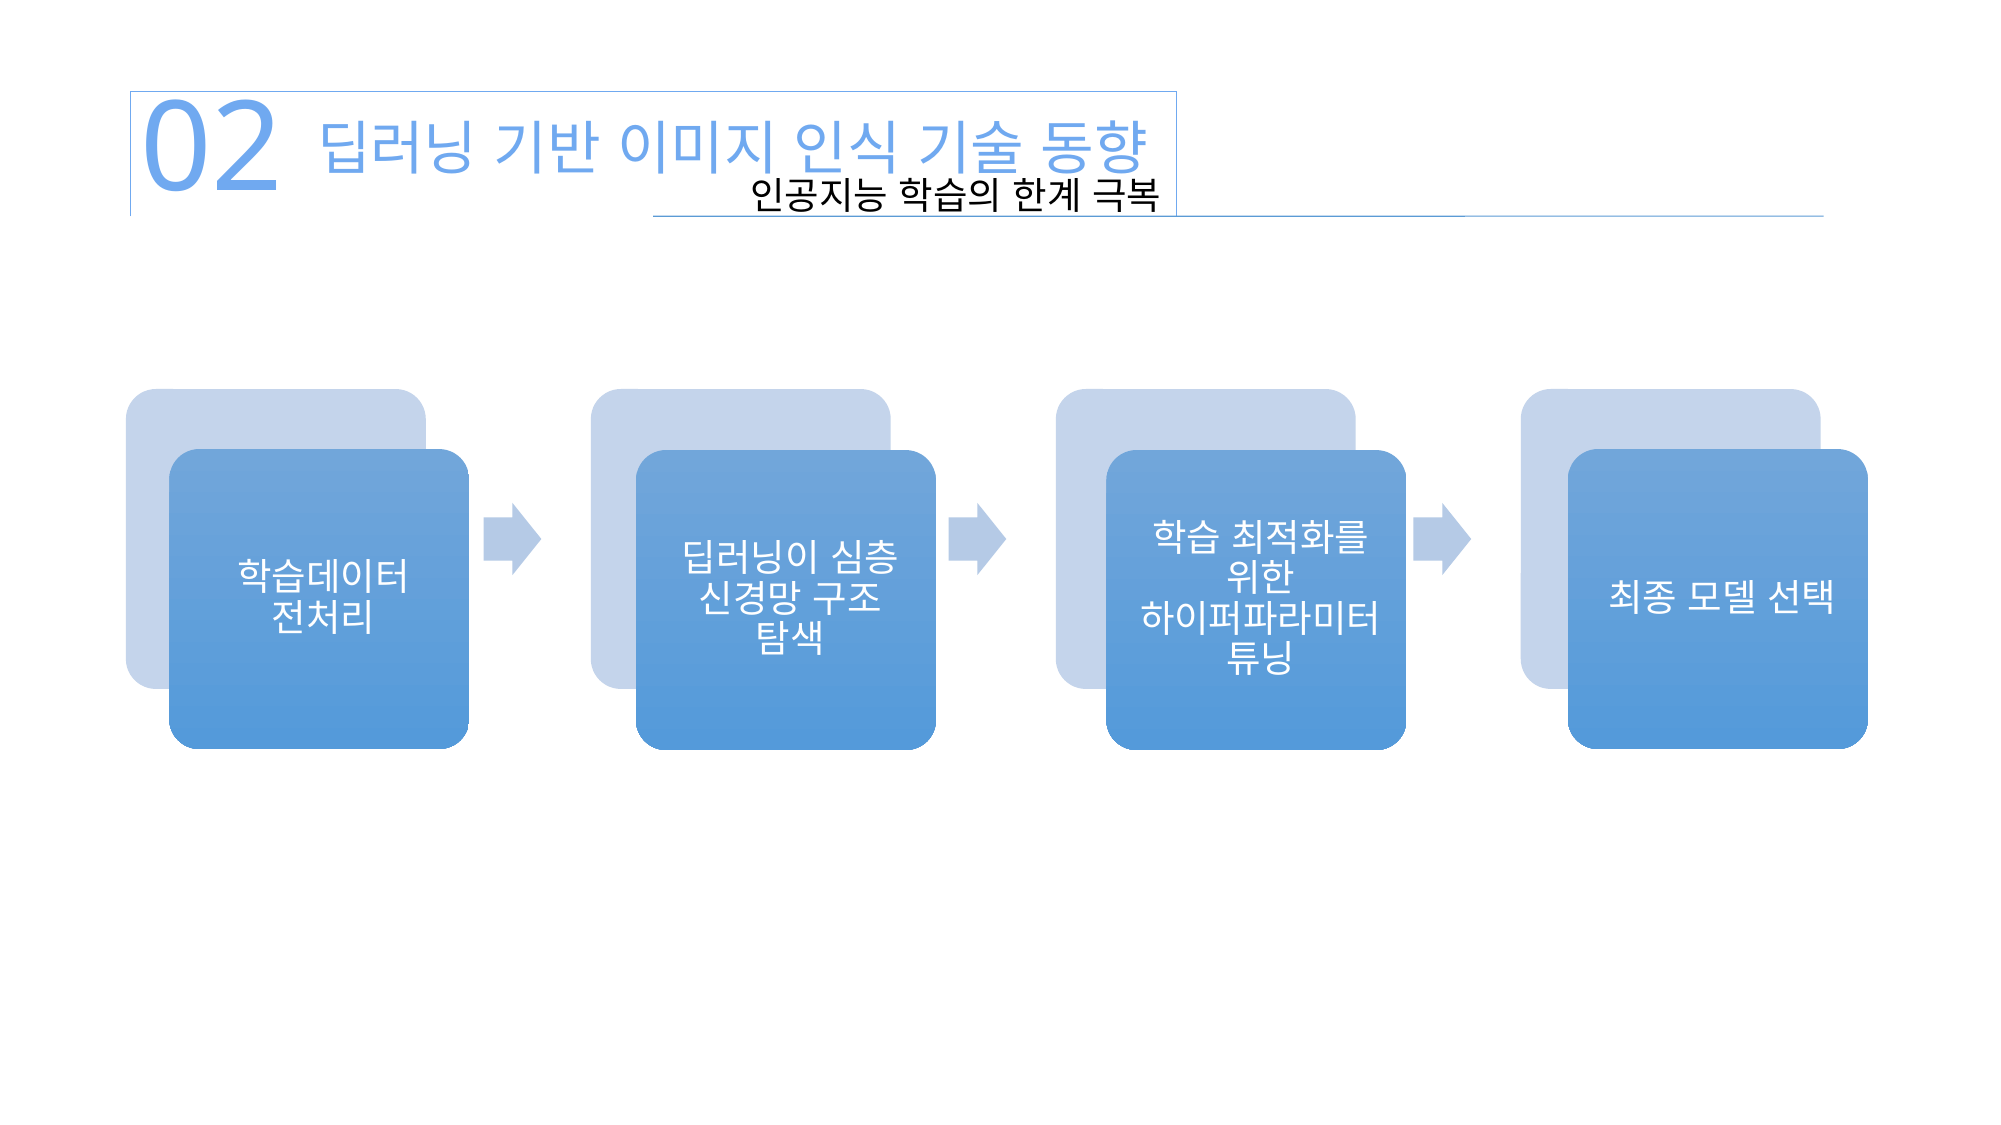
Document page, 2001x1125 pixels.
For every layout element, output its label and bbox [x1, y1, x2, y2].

text_box [125, 33, 1177, 103]
text_box [125, 103, 1870, 1125]
